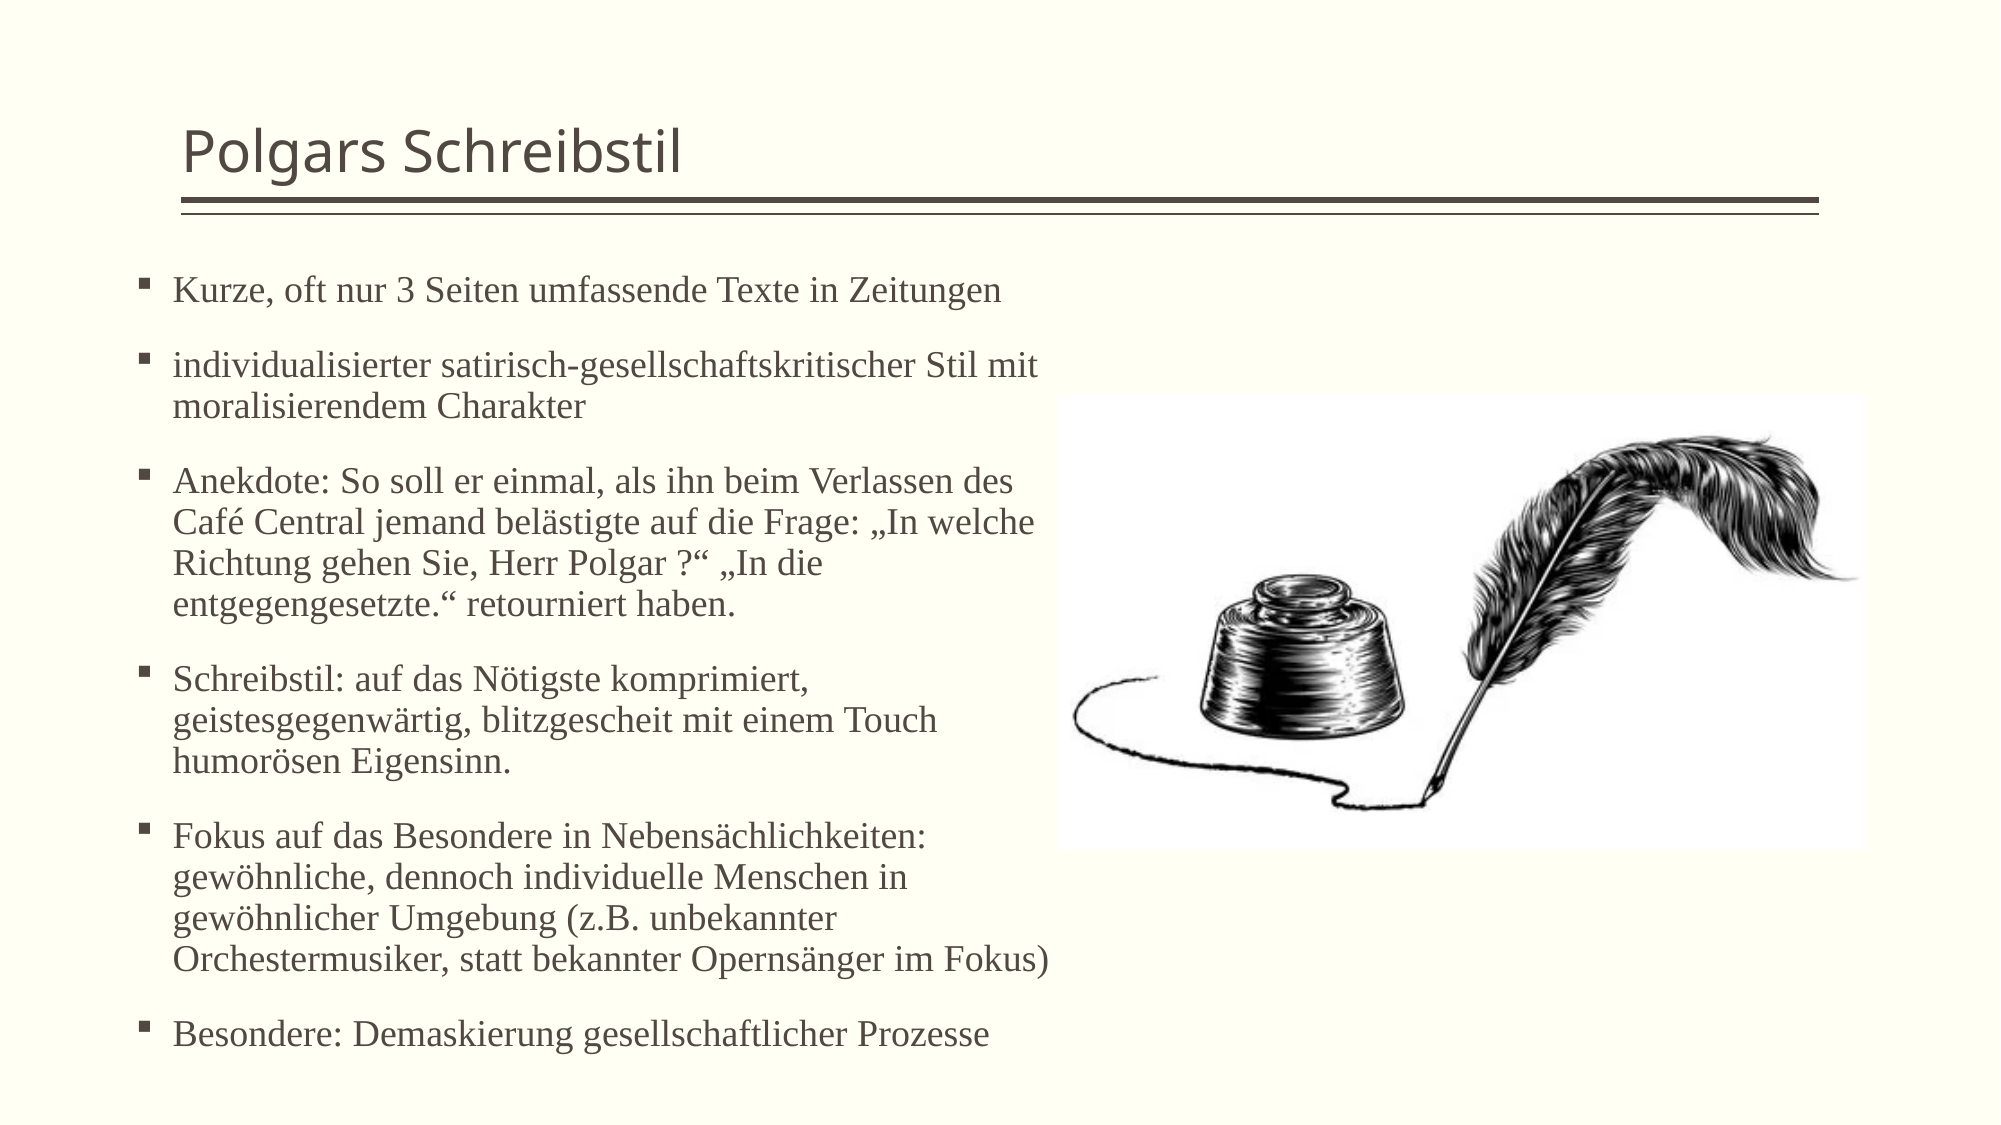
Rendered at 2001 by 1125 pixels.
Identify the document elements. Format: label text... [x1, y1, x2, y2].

title Polgars Schreibstil [181, 12, 1819, 193]
picture [1057, 395, 1865, 850]
list Kurze, oft nur 3 Seiten umfassende Texte in Zeitungen individualisierter satirisch-gesellschaftskritischer Stil mit moralisierendem Charakter Anekdote: So soll er einmal, als ihn beim Verlassen des Café Central jemand belästigte auf die Frage: „In welche Richtung gehen Sie, Herr Polgar ?“ „In die entgegengesetzte.“ retourniert haben. Schreibstil: auf das Nötigste komprimiert, geistesgegenwärtig, blitzgescheit mit einem Touch humorösen Eigensinn. Fokus auf das Besondere in Nebensächlichkeiten: gewöhnliche, dennoch individuelle Menschen in gewöhnlicher Umgebung (z.B. unbekannter Orchestermusiker, statt bekannter Opernsänger im Fokus) Besondere: Demaskierung gesellschaftlicher Prozesse [135, 262, 1058, 1074]
